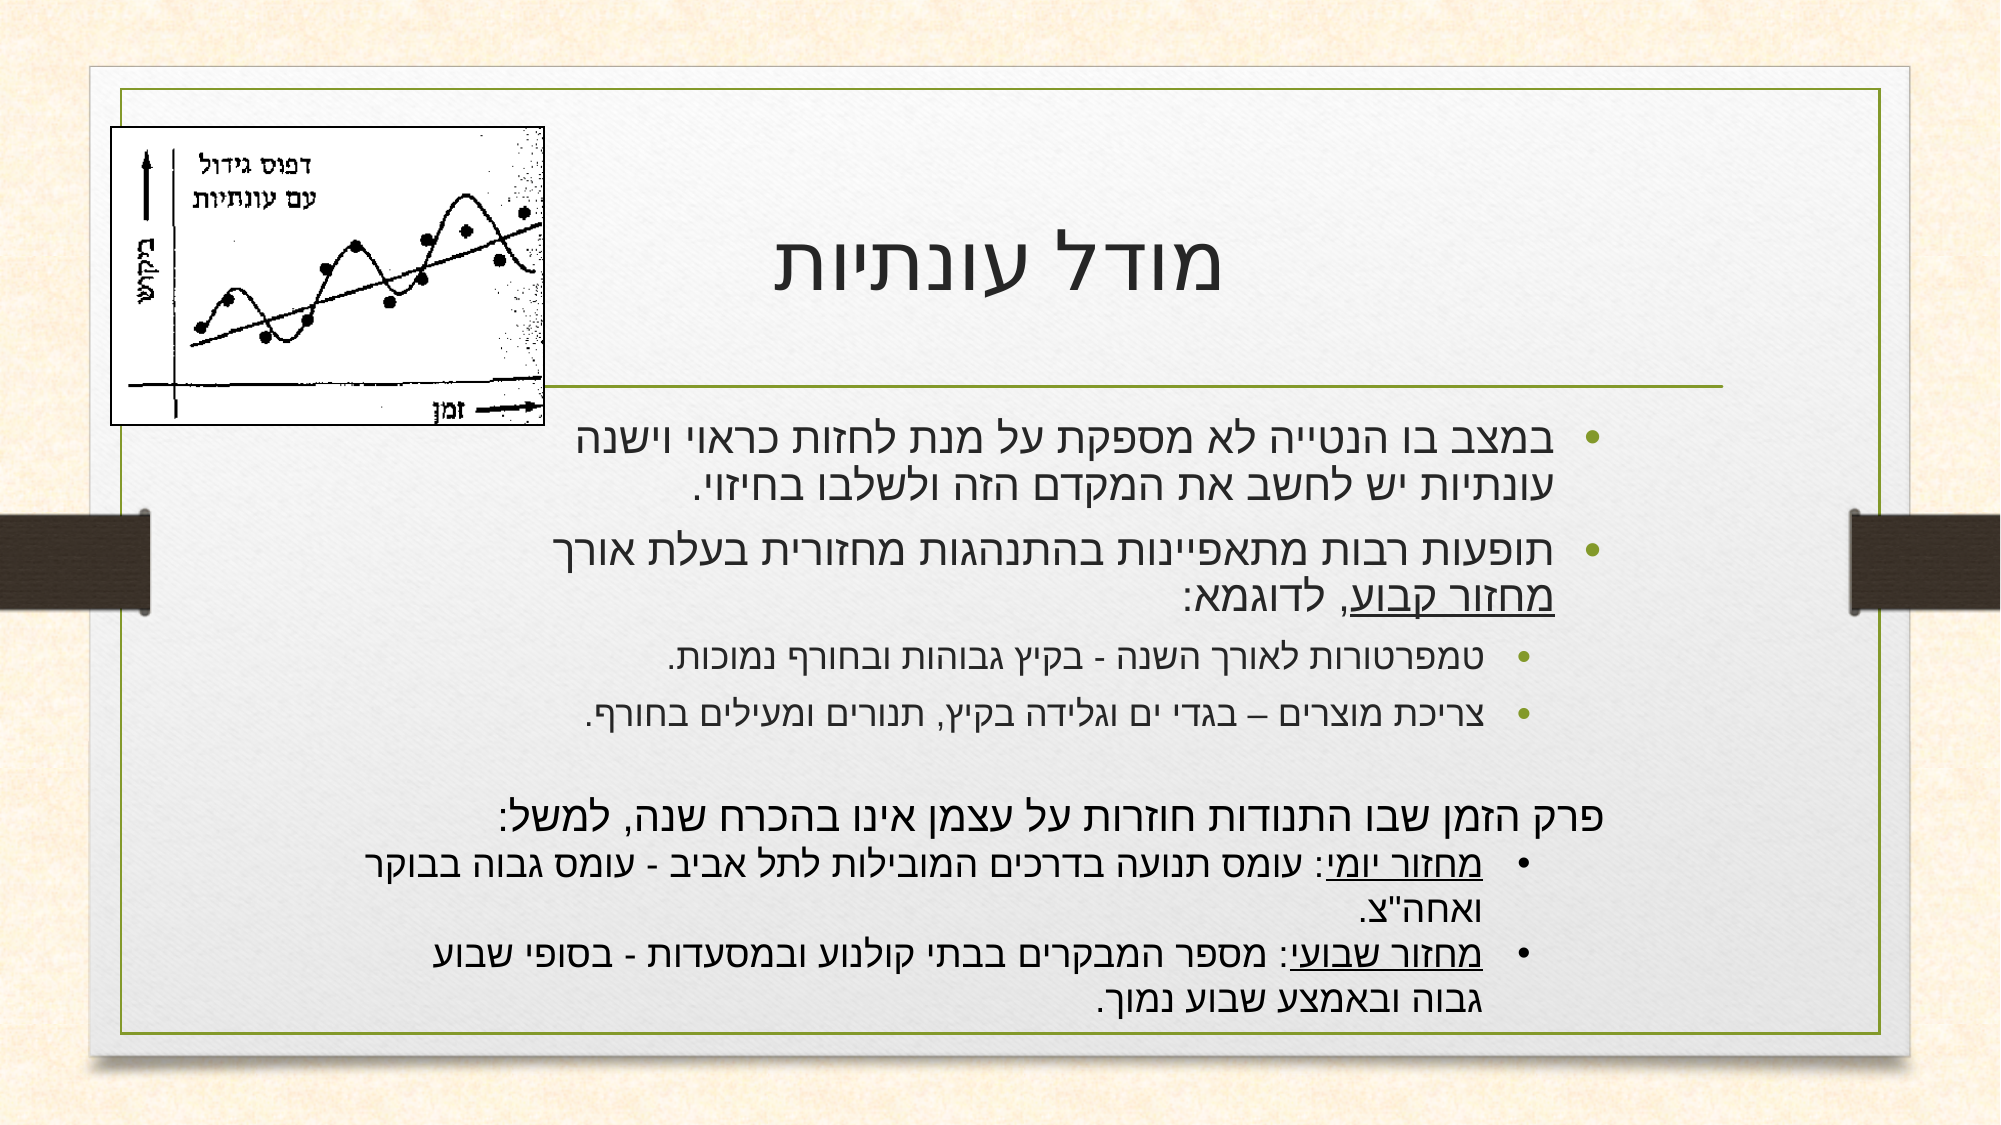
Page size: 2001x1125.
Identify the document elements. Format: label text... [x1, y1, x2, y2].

picture [0, 0, 2001, 1125]
text_box פרק הזמן שבו התנודות חוזרות על עצמן אינו בהכרח שנה, למשל: מחזור יומי: עומס תנועה בדרכים המובילות לתל אביב - עומס גבוה בבוקר ואחה"צ. מחזור שבועי: מספר המבקרים בבתי קולנוע ובמסעדות - בסופי שבוע גבוה ובאמצע שבוע נמוך. [338, 782, 1621, 1068]
list במצב בו הנטייה לא מספקת על מנת לחזות כראוי וישנה עונתיות יש לחשב את המקדם הזה ולשלבו בחיזוי. תופעות רבות מתאפיינות בהתנהגות מחזורית בעלת אורך מחזור קבוע, לדוגמא: טמפרטורות לאורך השנה - בקיץ גבוהות ובחורף נמוכות. צריכת מוצרים – בגדי ים וגלידה בקיץ, תנורים ומעילים בחורף. [503, 408, 1614, 782]
title מודל עונתיות [544, 150, 1745, 365]
